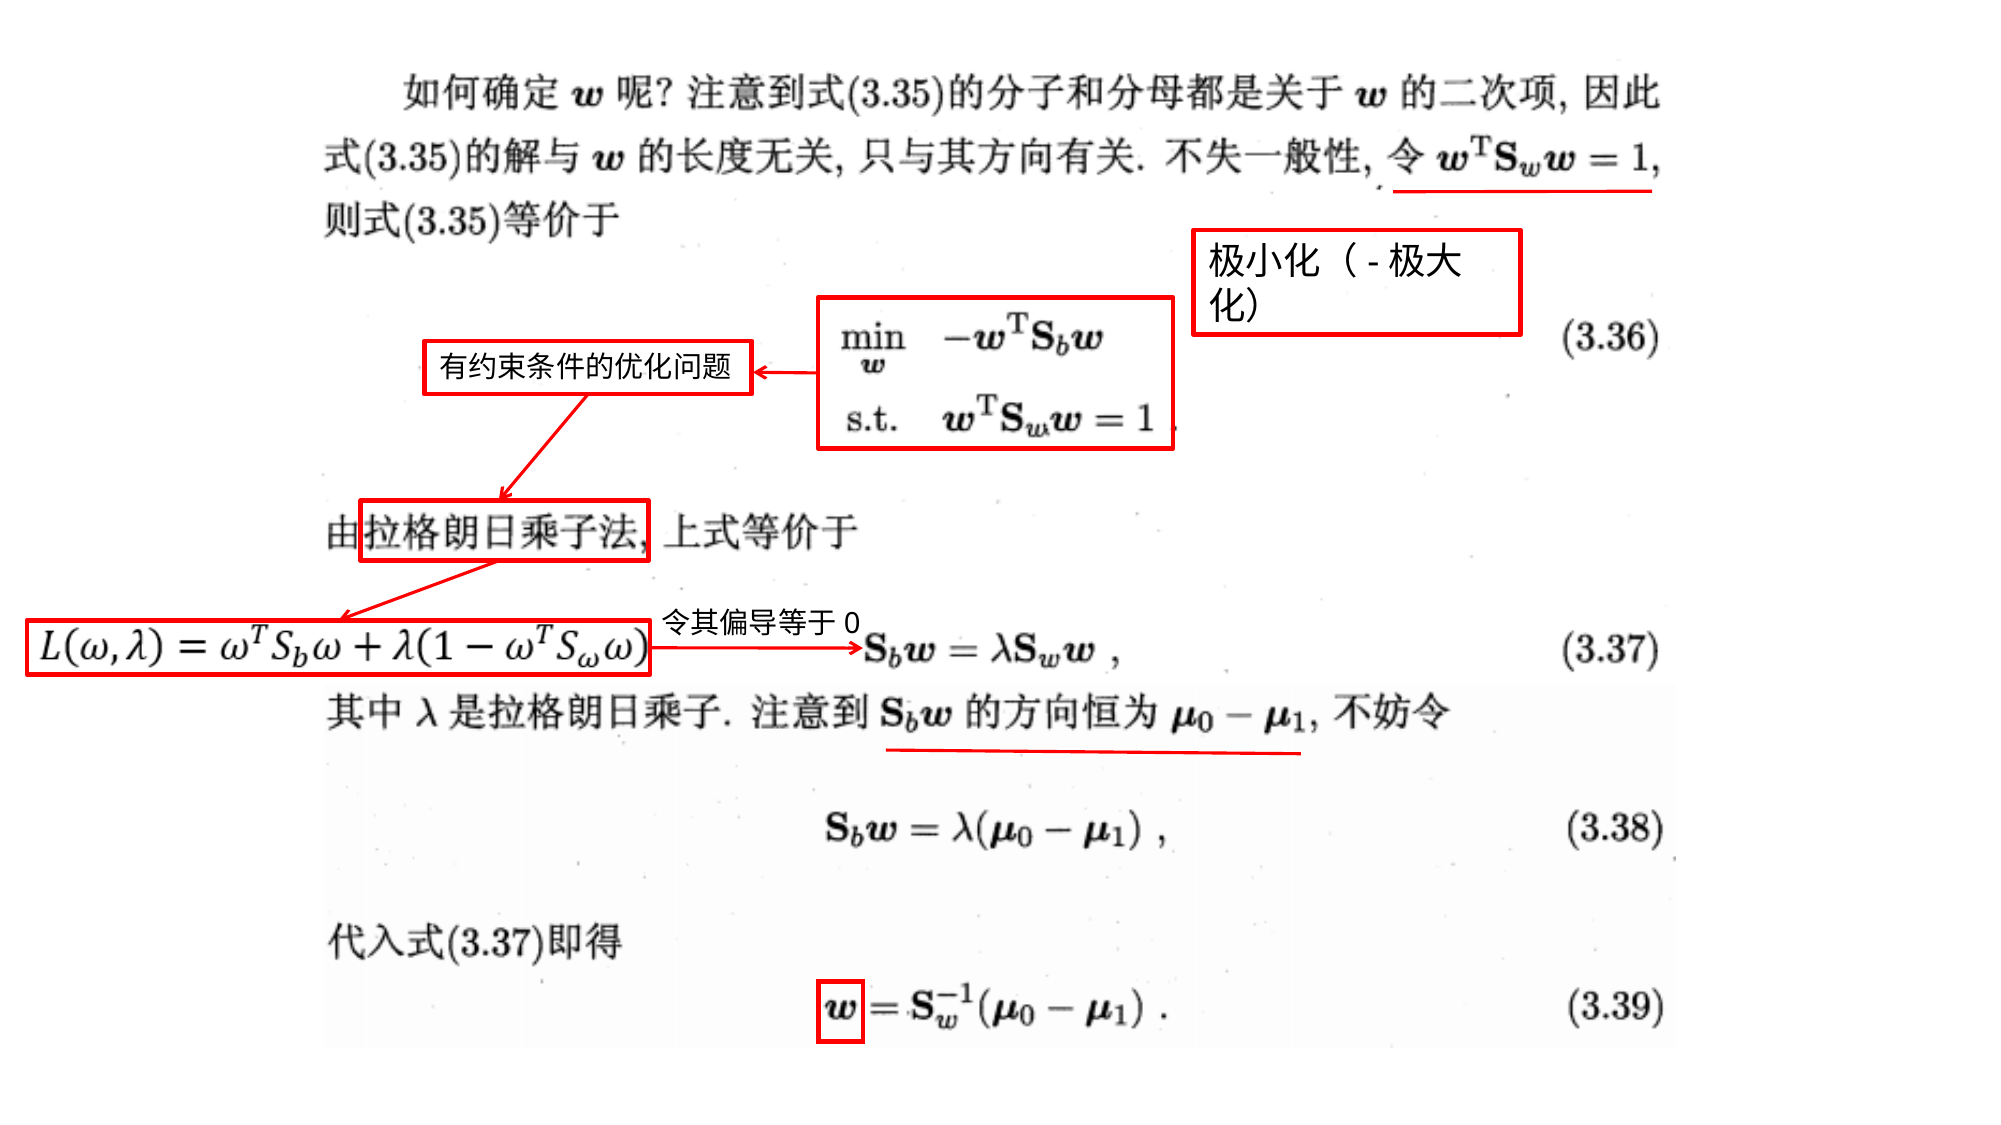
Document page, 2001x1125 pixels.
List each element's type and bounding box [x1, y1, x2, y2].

text_box [338, 560, 499, 621]
picture [26, 604, 1677, 1048]
text_box [498, 394, 589, 501]
text_box [885, 750, 1302, 754]
list [314, 59, 1686, 685]
